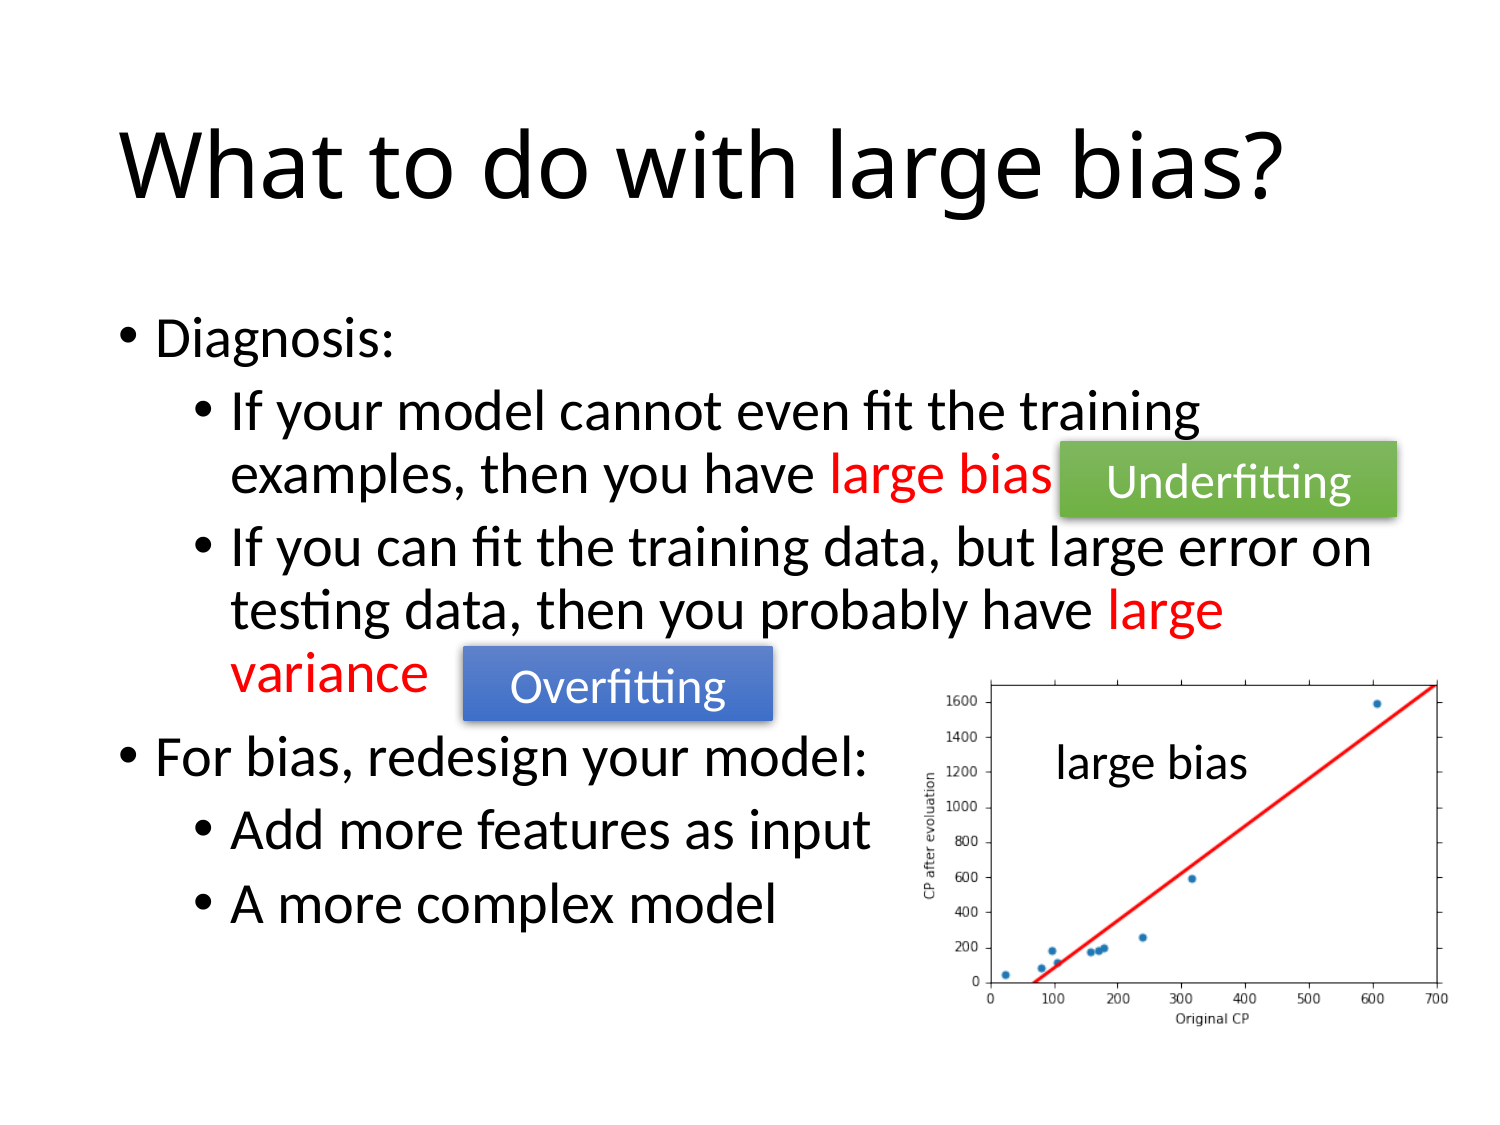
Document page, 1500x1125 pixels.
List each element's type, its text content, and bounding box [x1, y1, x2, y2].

picture [916, 670, 1458, 1036]
title What to do with large bias? [103, 59, 1397, 278]
text_box Overfitting [463, 646, 773, 721]
text_box Underfitting [1060, 441, 1397, 517]
list Diagnosis: If your model cannot even fit the training examples, then you have large bias If you can fit the training data, but large error on testing data, then you probably have large variance For bias, redesign your model: Add more features as input A more complex model [103, 299, 1397, 1014]
